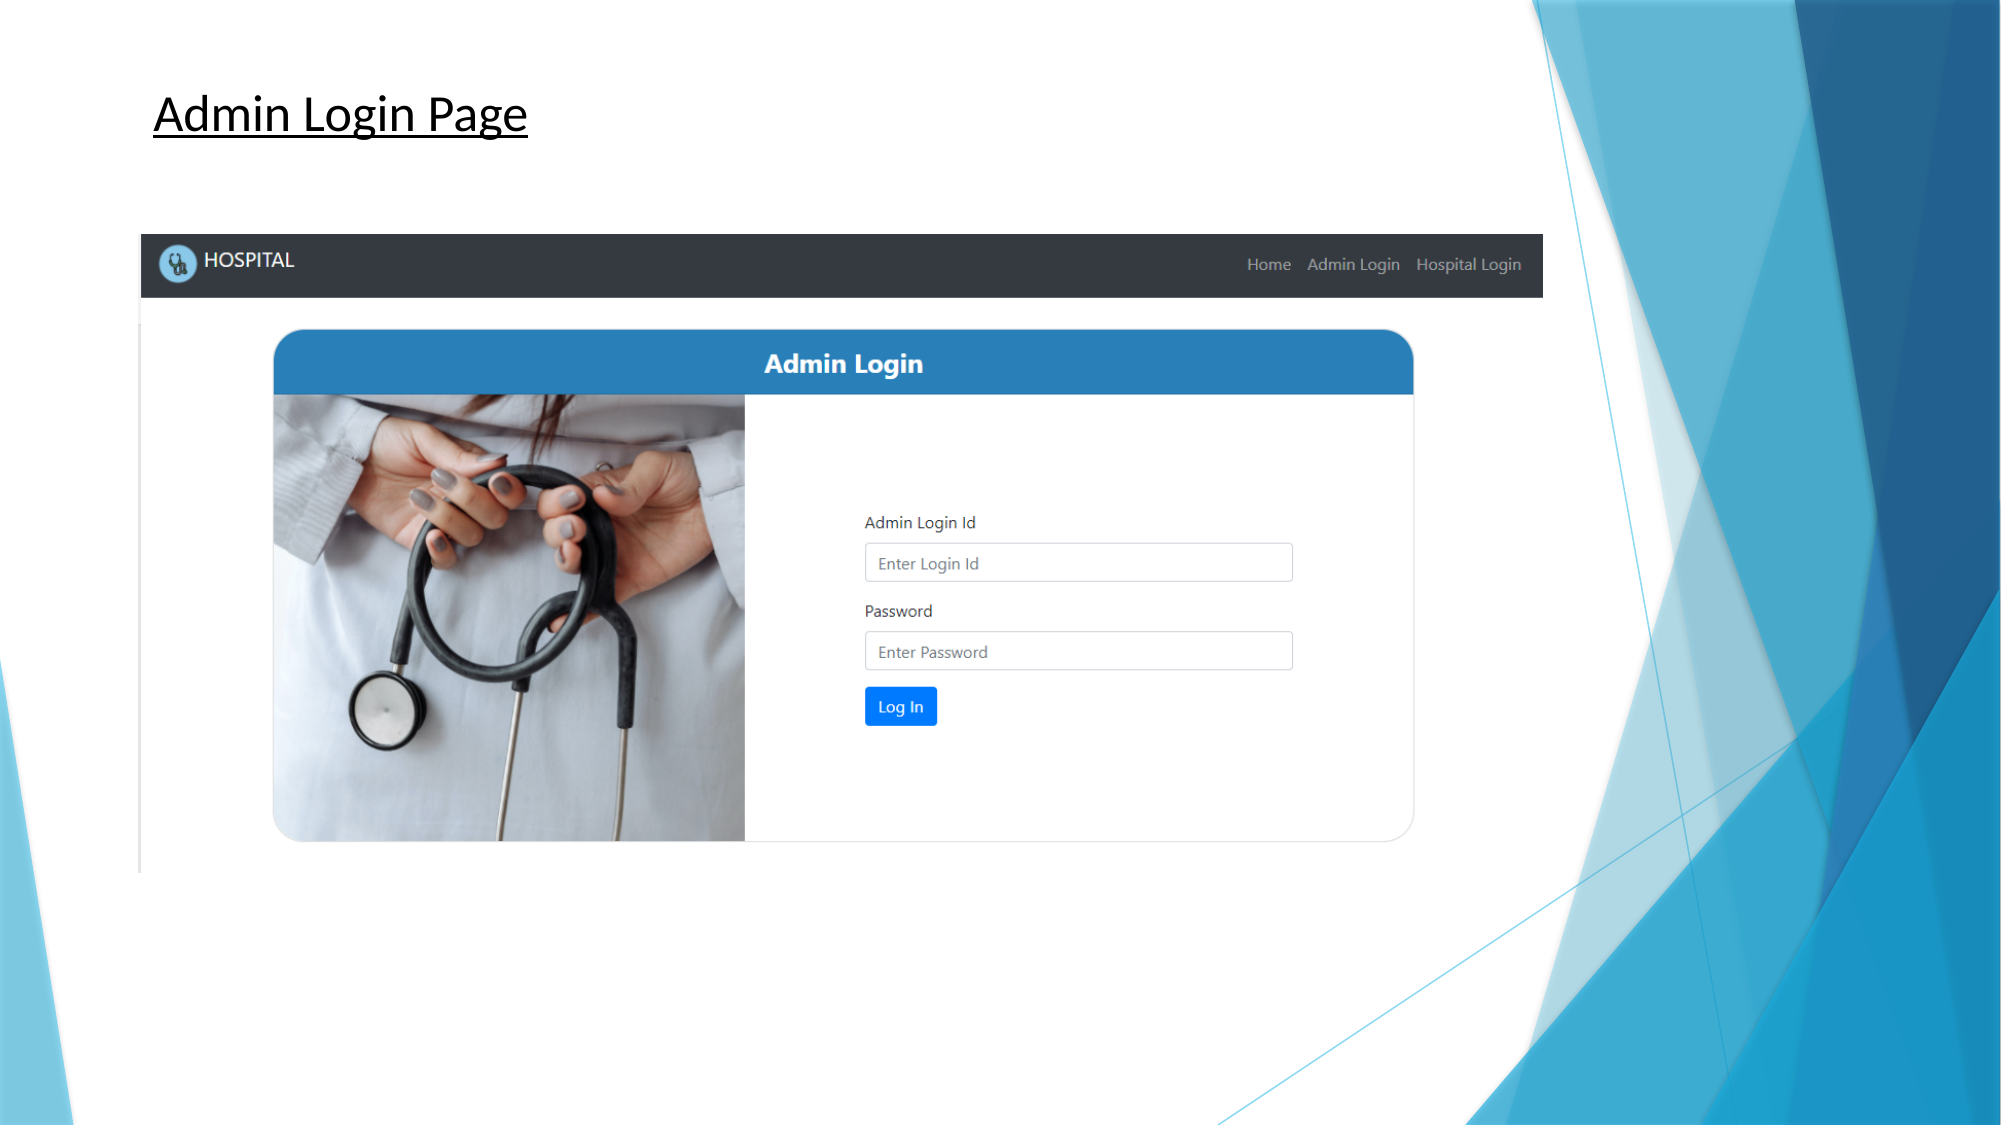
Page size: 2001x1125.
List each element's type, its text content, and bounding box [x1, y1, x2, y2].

text_box Admin Login Page [138, 67, 1443, 150]
picture [137, 233, 1544, 874]
